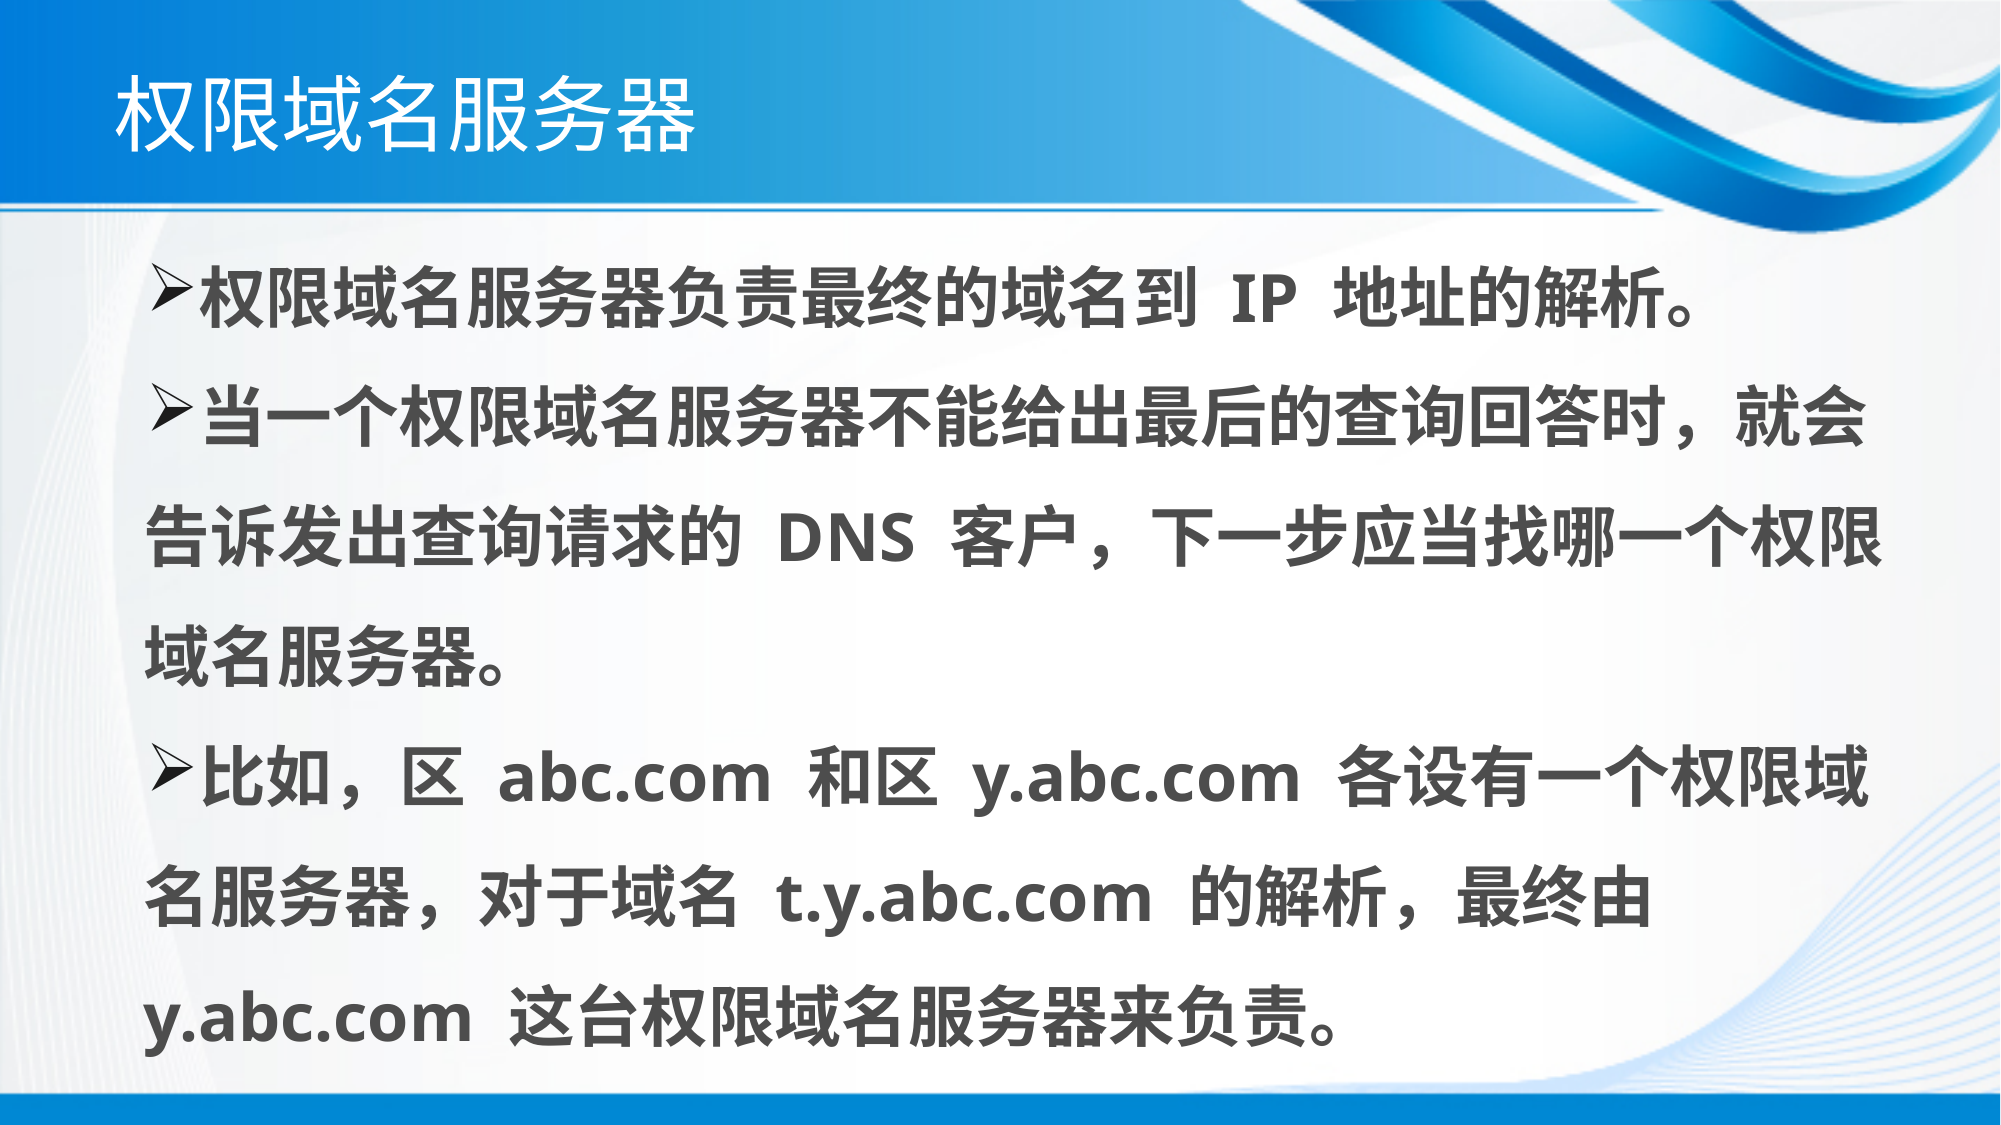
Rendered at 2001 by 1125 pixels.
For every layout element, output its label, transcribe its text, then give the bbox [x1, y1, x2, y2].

list 权限域名服务器负责最终的域名到 IP 地址的解析。 当一个权限域名服务器不能给出最后的查询回答时，就会告诉发出查询请求的 DNS 客户，下一步应当找哪一个权限域名服务器。 比如，区 abc.com 和区 y.abc.com 各设有一个权限域名服务器，对于域名 t.y.abc.com 的解析，最终由 y.abc.com 这台权限域名服务器来负责。 [72, 207, 1928, 1011]
title 权限域名服务器 [99, 45, 1900, 180]
picture [0, 0, 2001, 1125]
